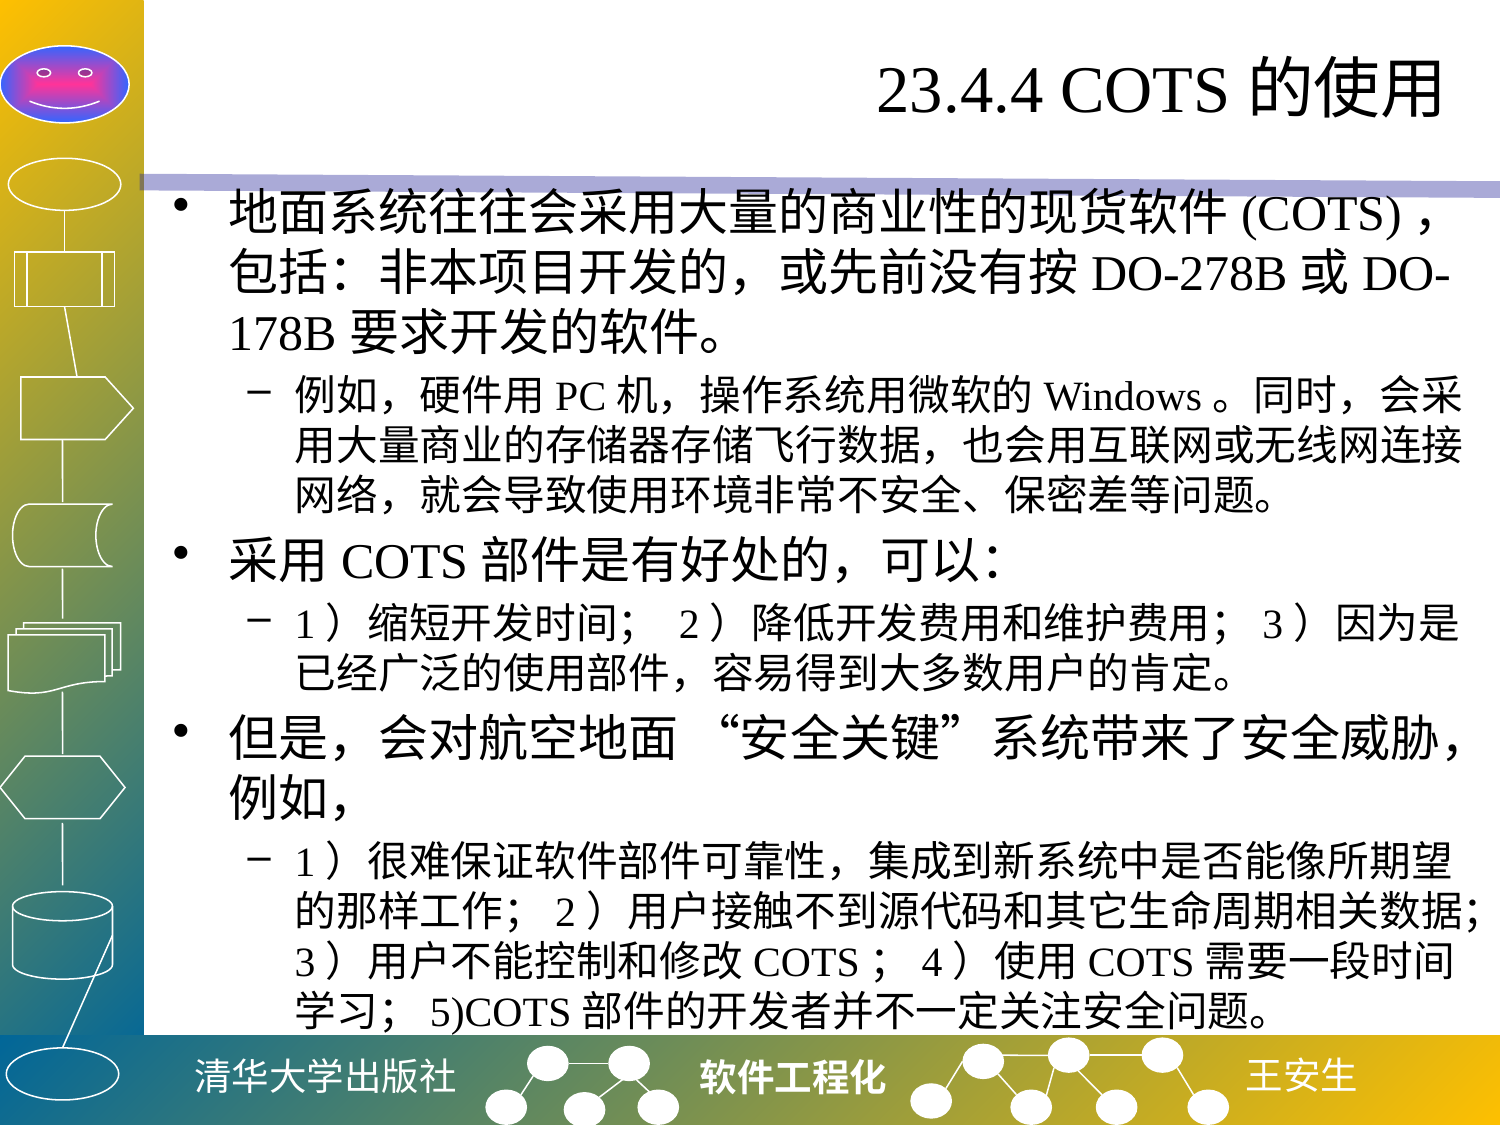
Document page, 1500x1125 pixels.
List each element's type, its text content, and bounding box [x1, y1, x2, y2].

title 23.4.4 COTS的使用 [187, 24, 1463, 147]
list 地面系统往往会采用大量的商业性的现货软件(COTS)，包括：非本项目开发的，或先前没有按DO-278B或DO-178B要求开发的软件。 例如，硬件用PC机，操作系统用微软的Windows。同时，会采用大量商业的存储器存储飞行数据，也会用互联网或无线网连接网络，就会导致使用环境非常不安全、保密差等问题。 采用COTS部件是有好处的，可以： 1）缩短开发时间； 2）降低开发费用和维护费用；3）因为是已经广泛的使用部件，容易得到大多数用户的肯定。 但是，会对航空地面 “安全关键”系统带来了安全威胁，例如， 1）很难保证软件部件可靠性，集成到新系统中是否能像所期望的那样工作；2）用户接触不到源代码和其它生命周期相关数据；3）用户不能控制和修改COTS；4）使用COTS需要一段时间学习；5)COTS部件的开发者并不一定关注安全问题。 [157, 172, 1493, 1125]
